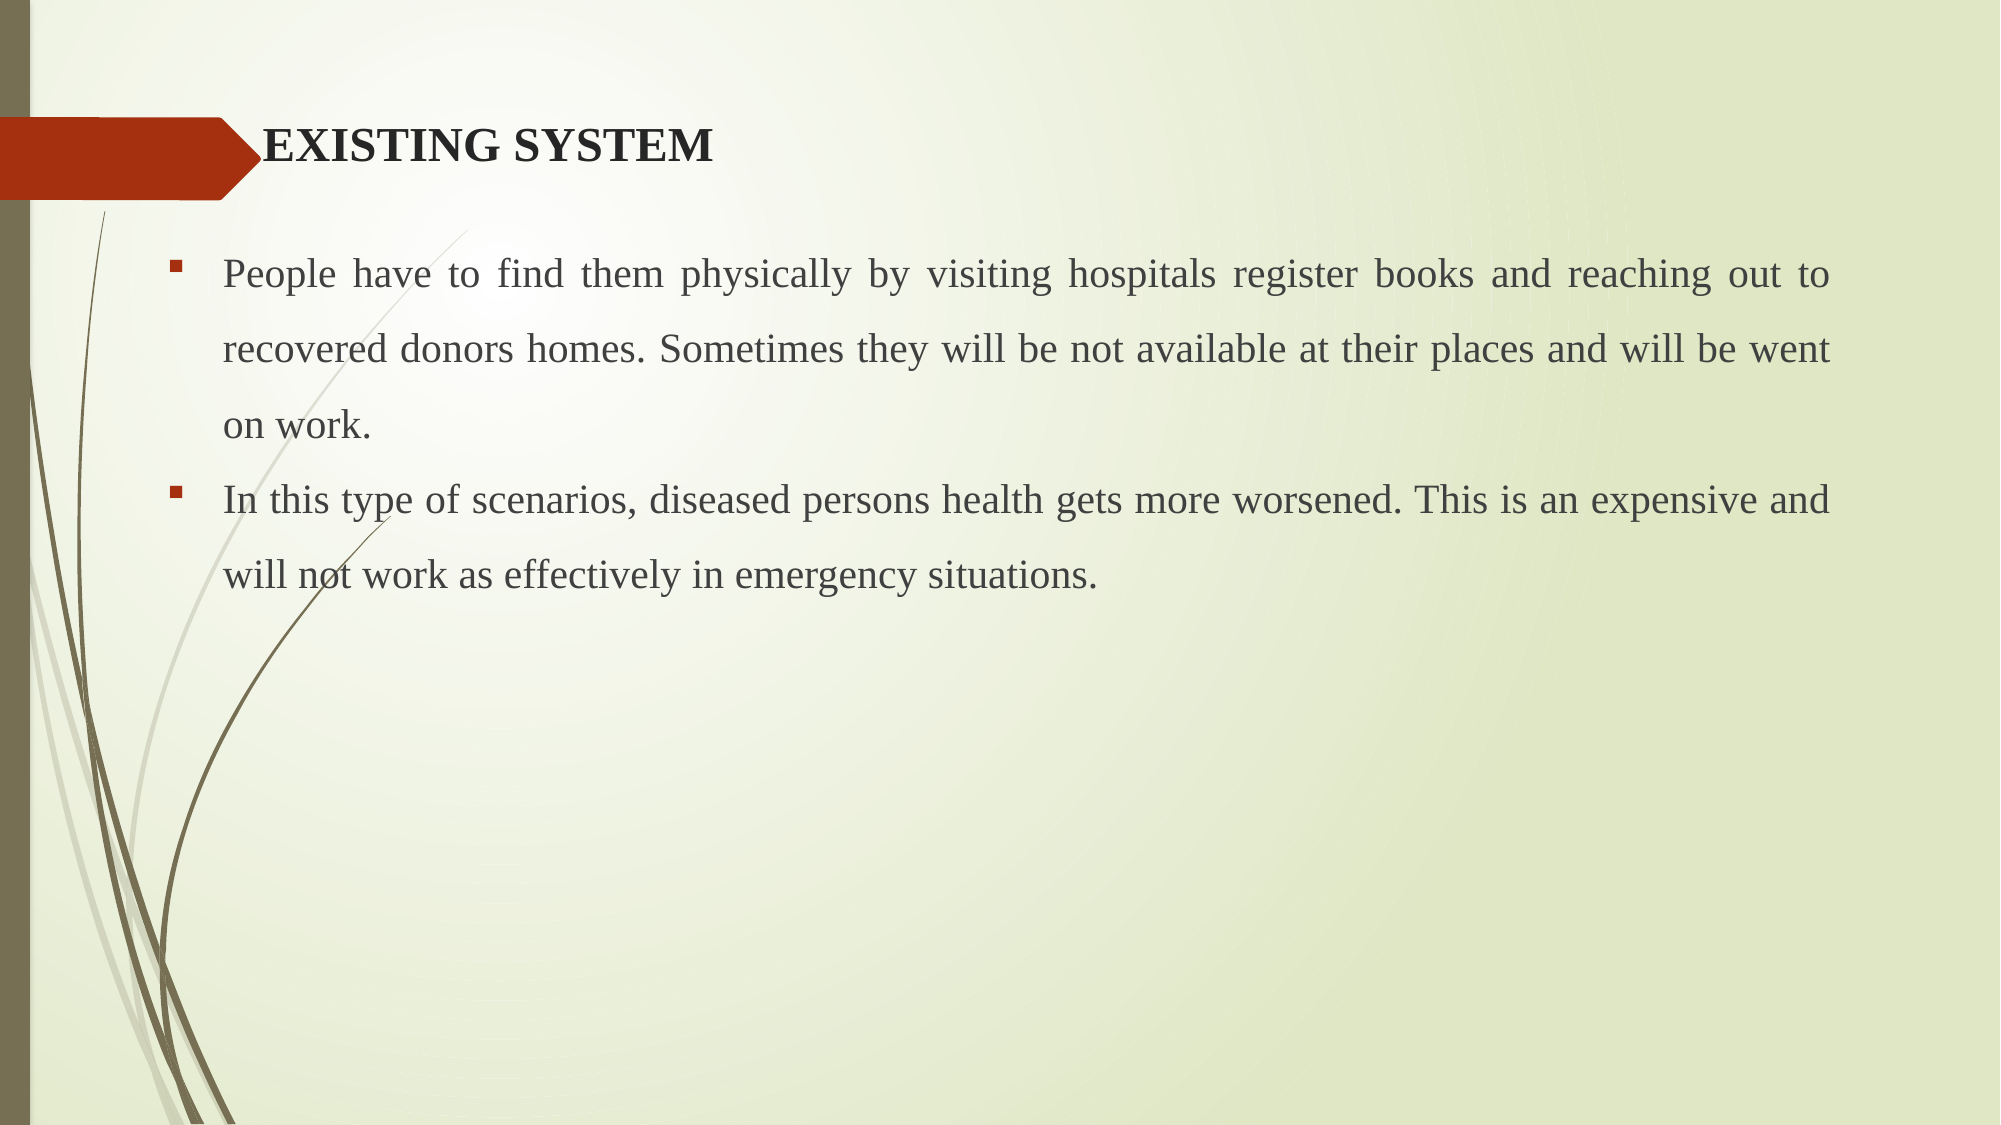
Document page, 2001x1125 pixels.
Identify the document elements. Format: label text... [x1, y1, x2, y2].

list People have to find them physically by visiting hospitals register books and reaching out to recovered donors homes. Sometimes they will be not available at their places and will be went on work. In this type of scenarios, diseased persons health gets more worsened. This is an expensive and will not work as effectively in emergency situations. [151, 213, 1877, 984]
title EXISTING SYSTEM [247, 104, 1973, 179]
